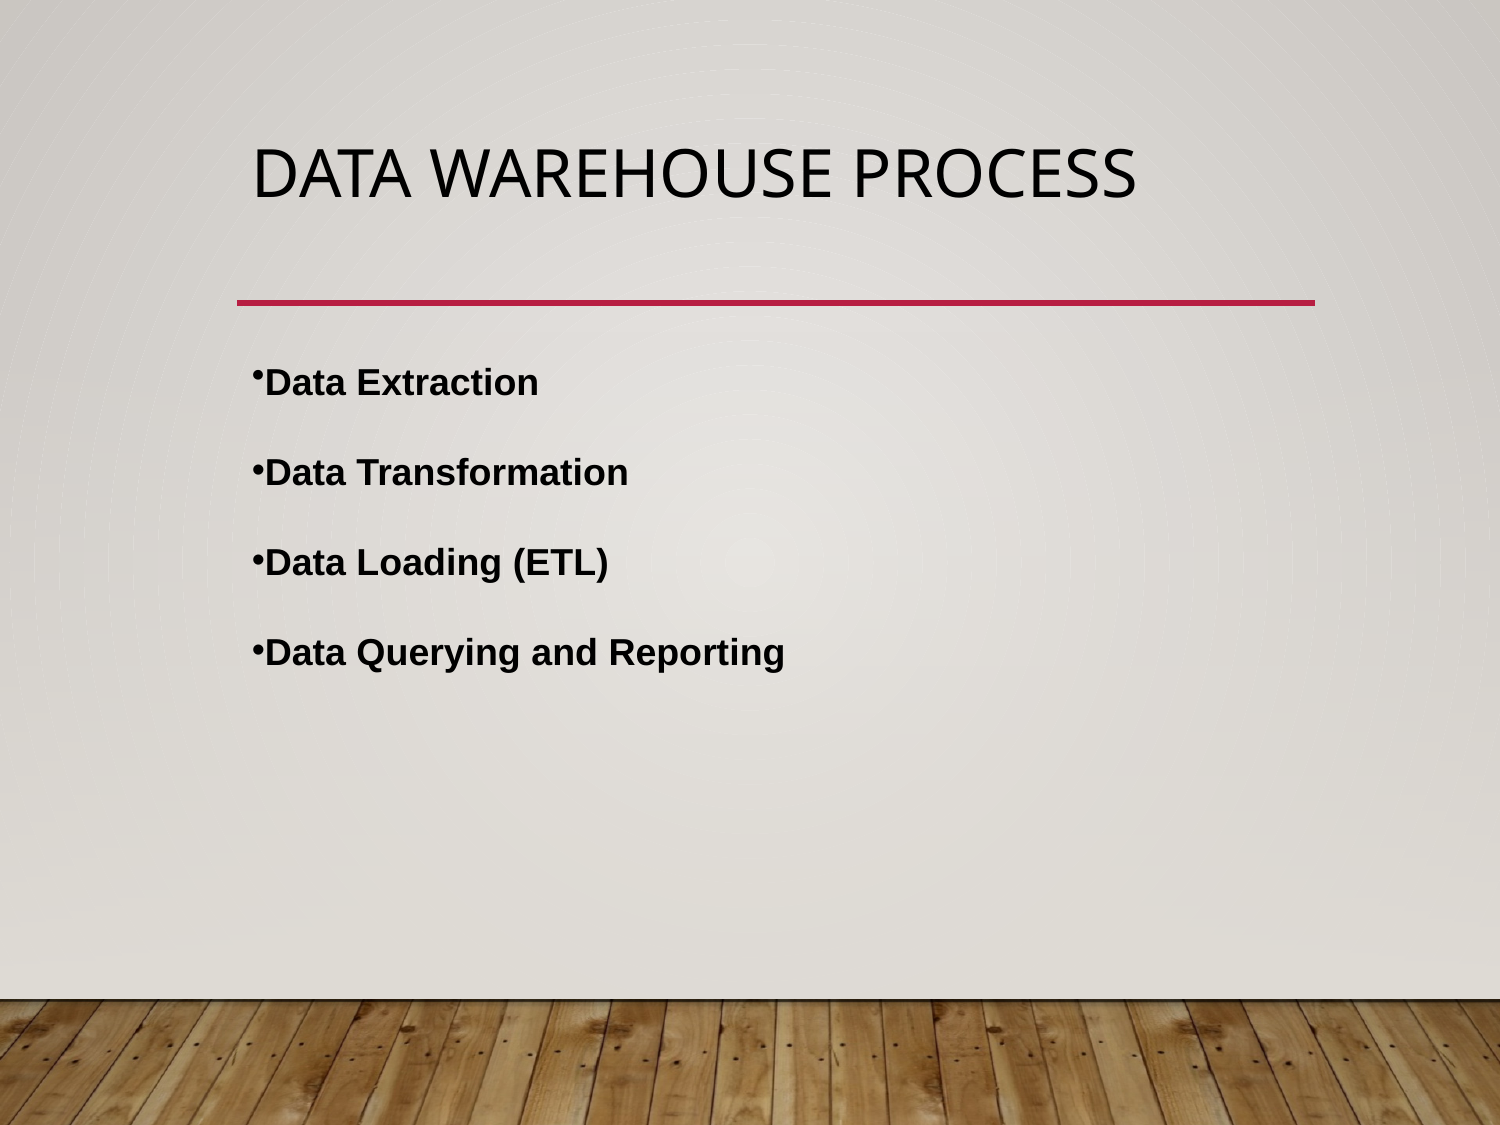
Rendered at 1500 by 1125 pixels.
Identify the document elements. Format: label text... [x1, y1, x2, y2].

title Data WAREHOUSE Process [236, 131, 1315, 305]
picture [0, 999, 1500, 1125]
list Data Extraction Data Transformation Data Loading (ETL) Data Querying and Reporting [236, 166, 817, 819]
